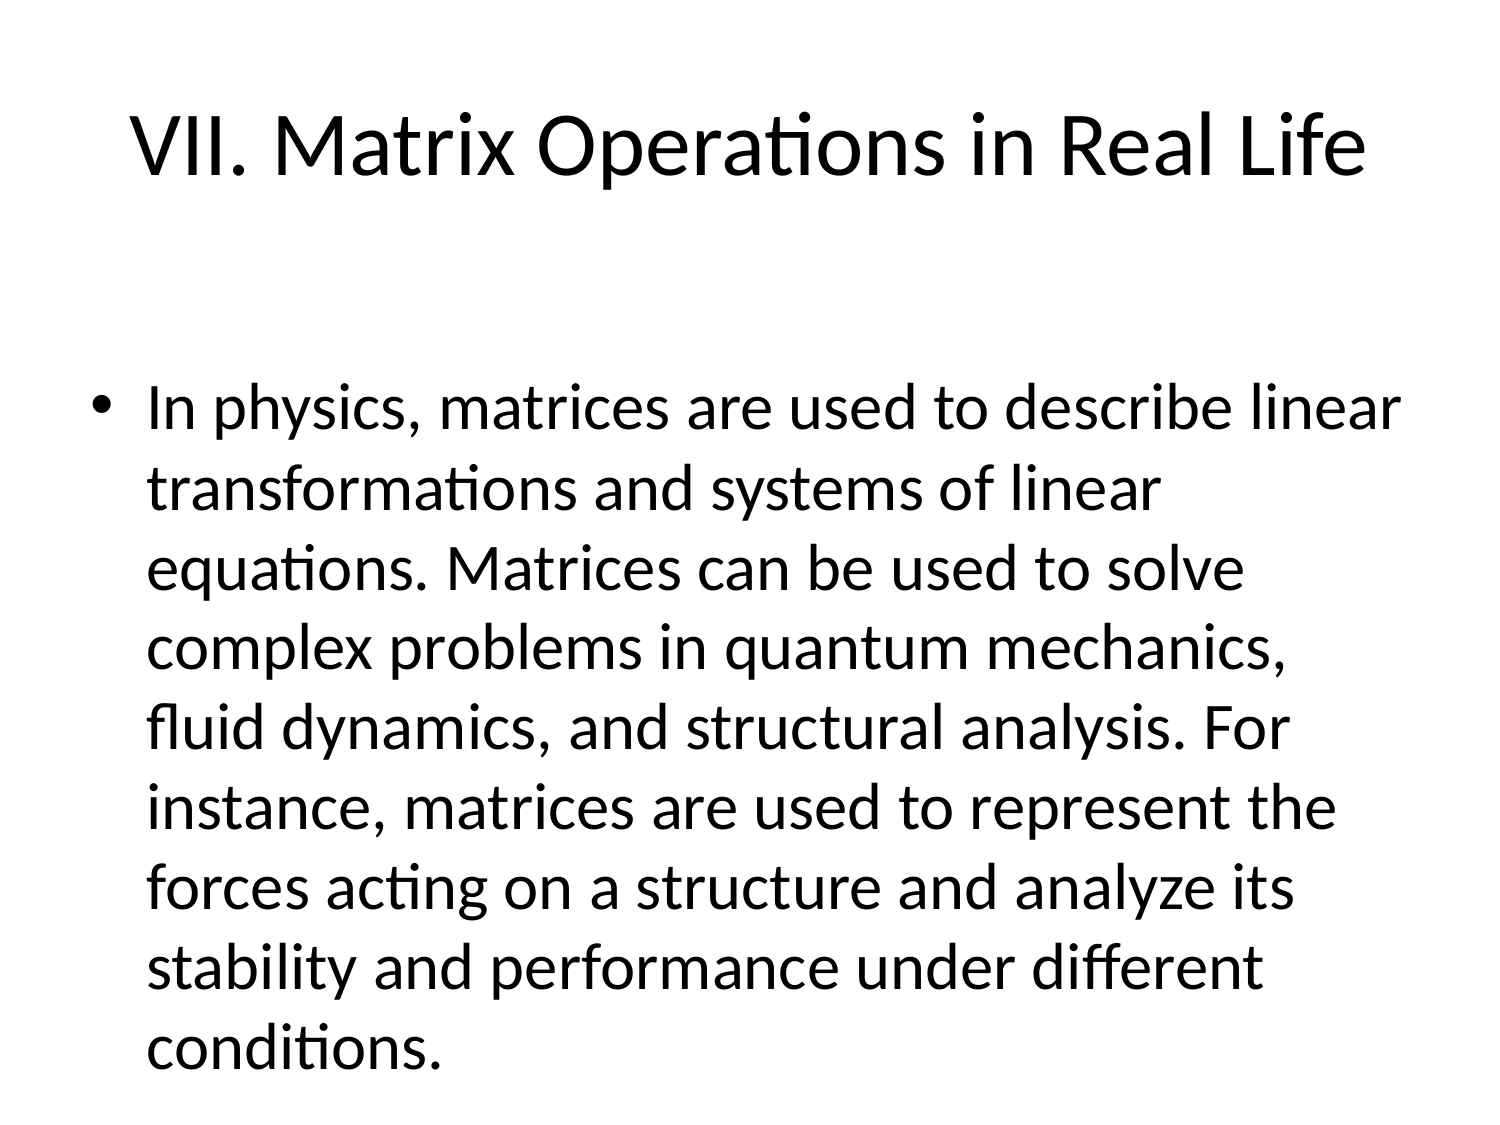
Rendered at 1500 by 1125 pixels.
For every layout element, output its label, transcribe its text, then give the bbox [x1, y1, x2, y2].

list In physics, matrices are used to describe linear transformations and systems of linear equations. Matrices can be used to solve complex problems in quantum mechanics, fluid dynamics, and structural analysis. For instance, matrices are used to represent the forces acting on a structure and analyze its stability and performance under different conditions. [75, 262, 1425, 1005]
title VII. Matrix Operations in Real Life [75, 45, 1425, 233]
